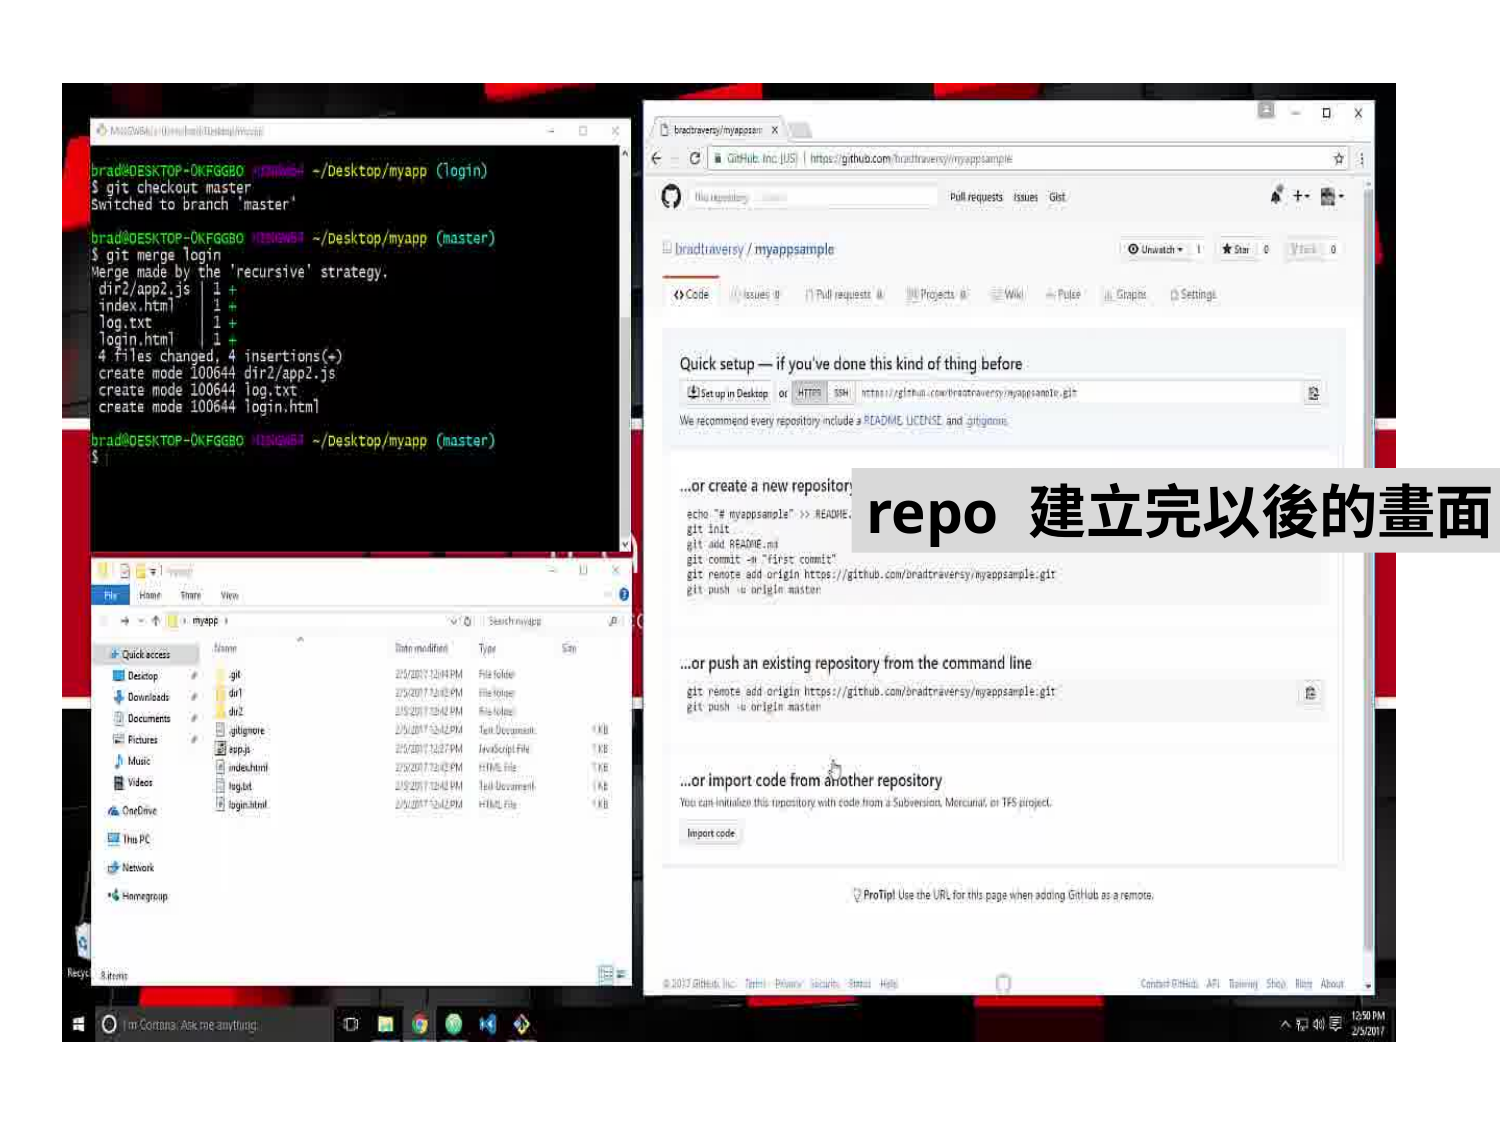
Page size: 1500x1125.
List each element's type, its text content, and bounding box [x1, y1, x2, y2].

text_box repo 建立完以後的畫面 [1401, 468, 1500, 553]
picture [62, 83, 1396, 1042]
